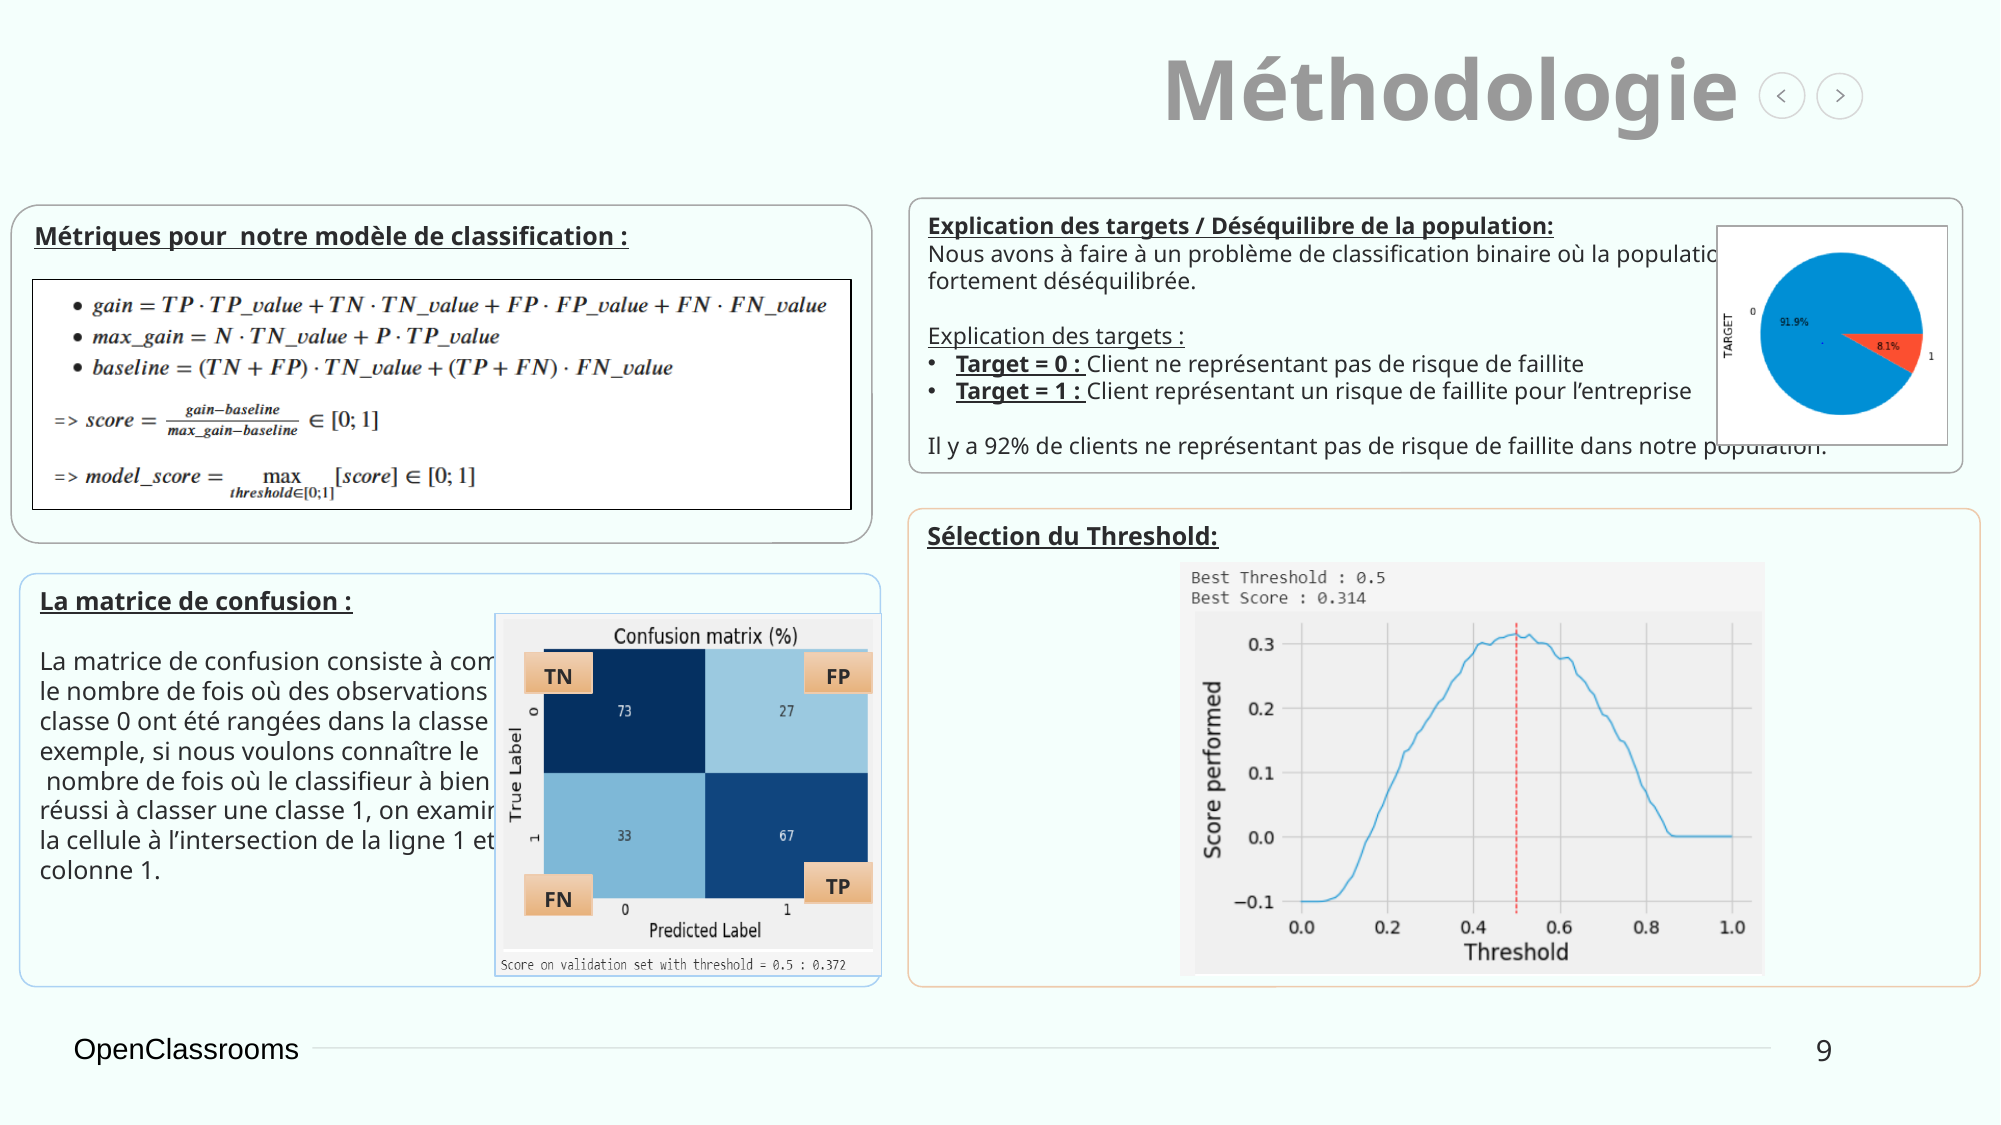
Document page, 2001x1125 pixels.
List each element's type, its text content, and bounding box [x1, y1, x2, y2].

text_box La matrice de confusion : La matrice de confusion consiste à compter le nombre de fois où des observations de la classe 0 ont été rangées dans la classe 1. Par exemple, si nous voulons connaître le nombre de fois où le classifieur à bien réussi à classer une classe 1, on examinera la cellule à l’intersection de la ligne 1 et de la colonne 1. [19, 573, 881, 987]
picture [1179, 561, 1766, 976]
picture [1717, 226, 1947, 445]
text_box Explication des targets / Déséquilibre de la population: Nous avons à faire à un problème de classification binaire où la population est fortement déséquilibrée. Explication des targets : Target = 0 : Client ne représentant pas de risque de faillite Target = 1 : Client représentant un risque de faillite pour l’entreprise Il y a 92% de clients ne représentant pas de risque de faillite dans notre population. [909, 198, 1963, 473]
text_box Métriques pour notre modèle de classification : [11, 205, 873, 544]
text_box Méthodologie [243, 0, 1756, 175]
picture [495, 614, 881, 976]
picture [32, 280, 851, 509]
text_box Sélection du Threshold: [908, 508, 1981, 987]
